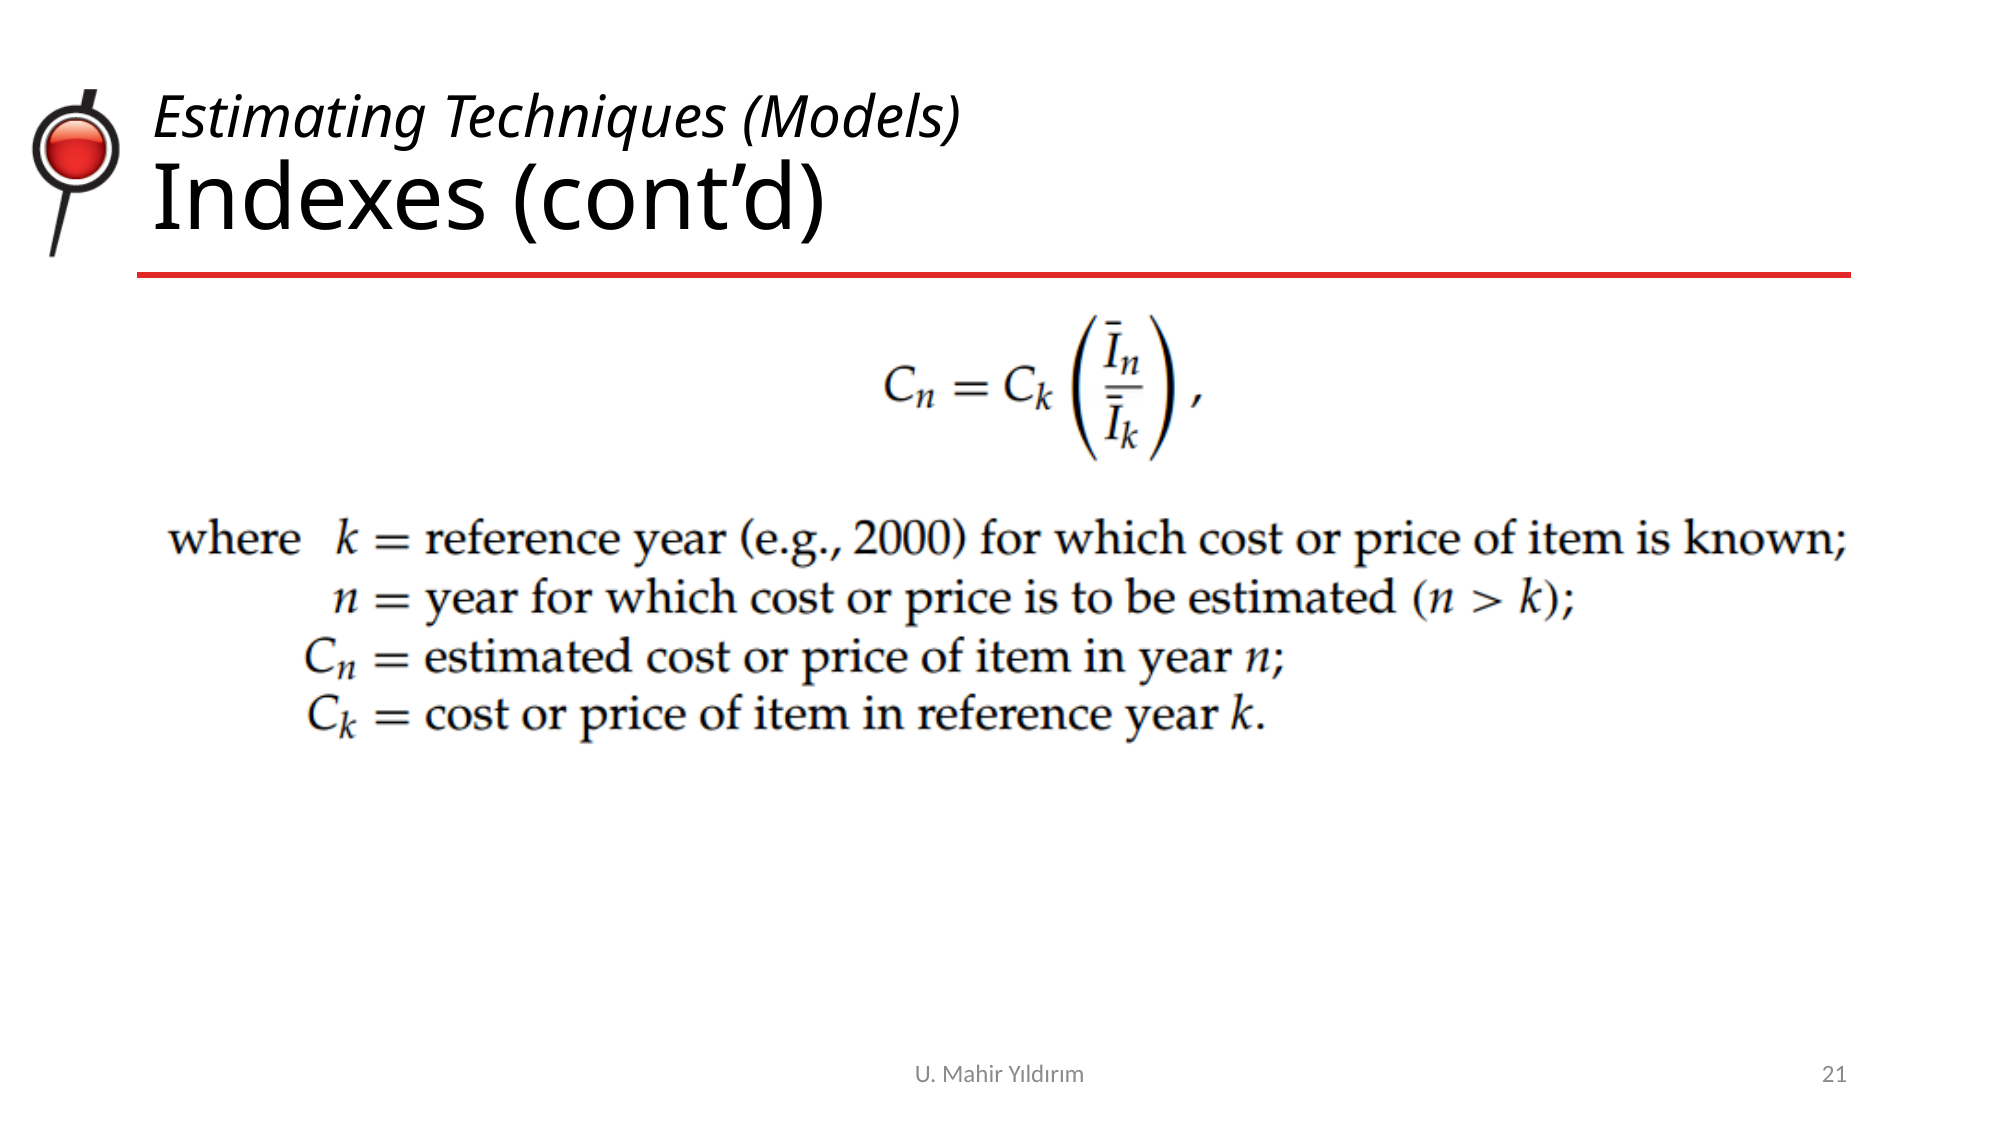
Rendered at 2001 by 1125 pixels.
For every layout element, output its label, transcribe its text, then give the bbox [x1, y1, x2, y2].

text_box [137, 299, 1846, 757]
slide_number 21 [1412, 1042, 1863, 1103]
picture [9, 69, 137, 268]
footer U. Mahir Yıldırım [662, 1042, 1338, 1103]
title Estimating Techniques (Models) Indexes (cont’d) [137, 59, 1863, 278]
